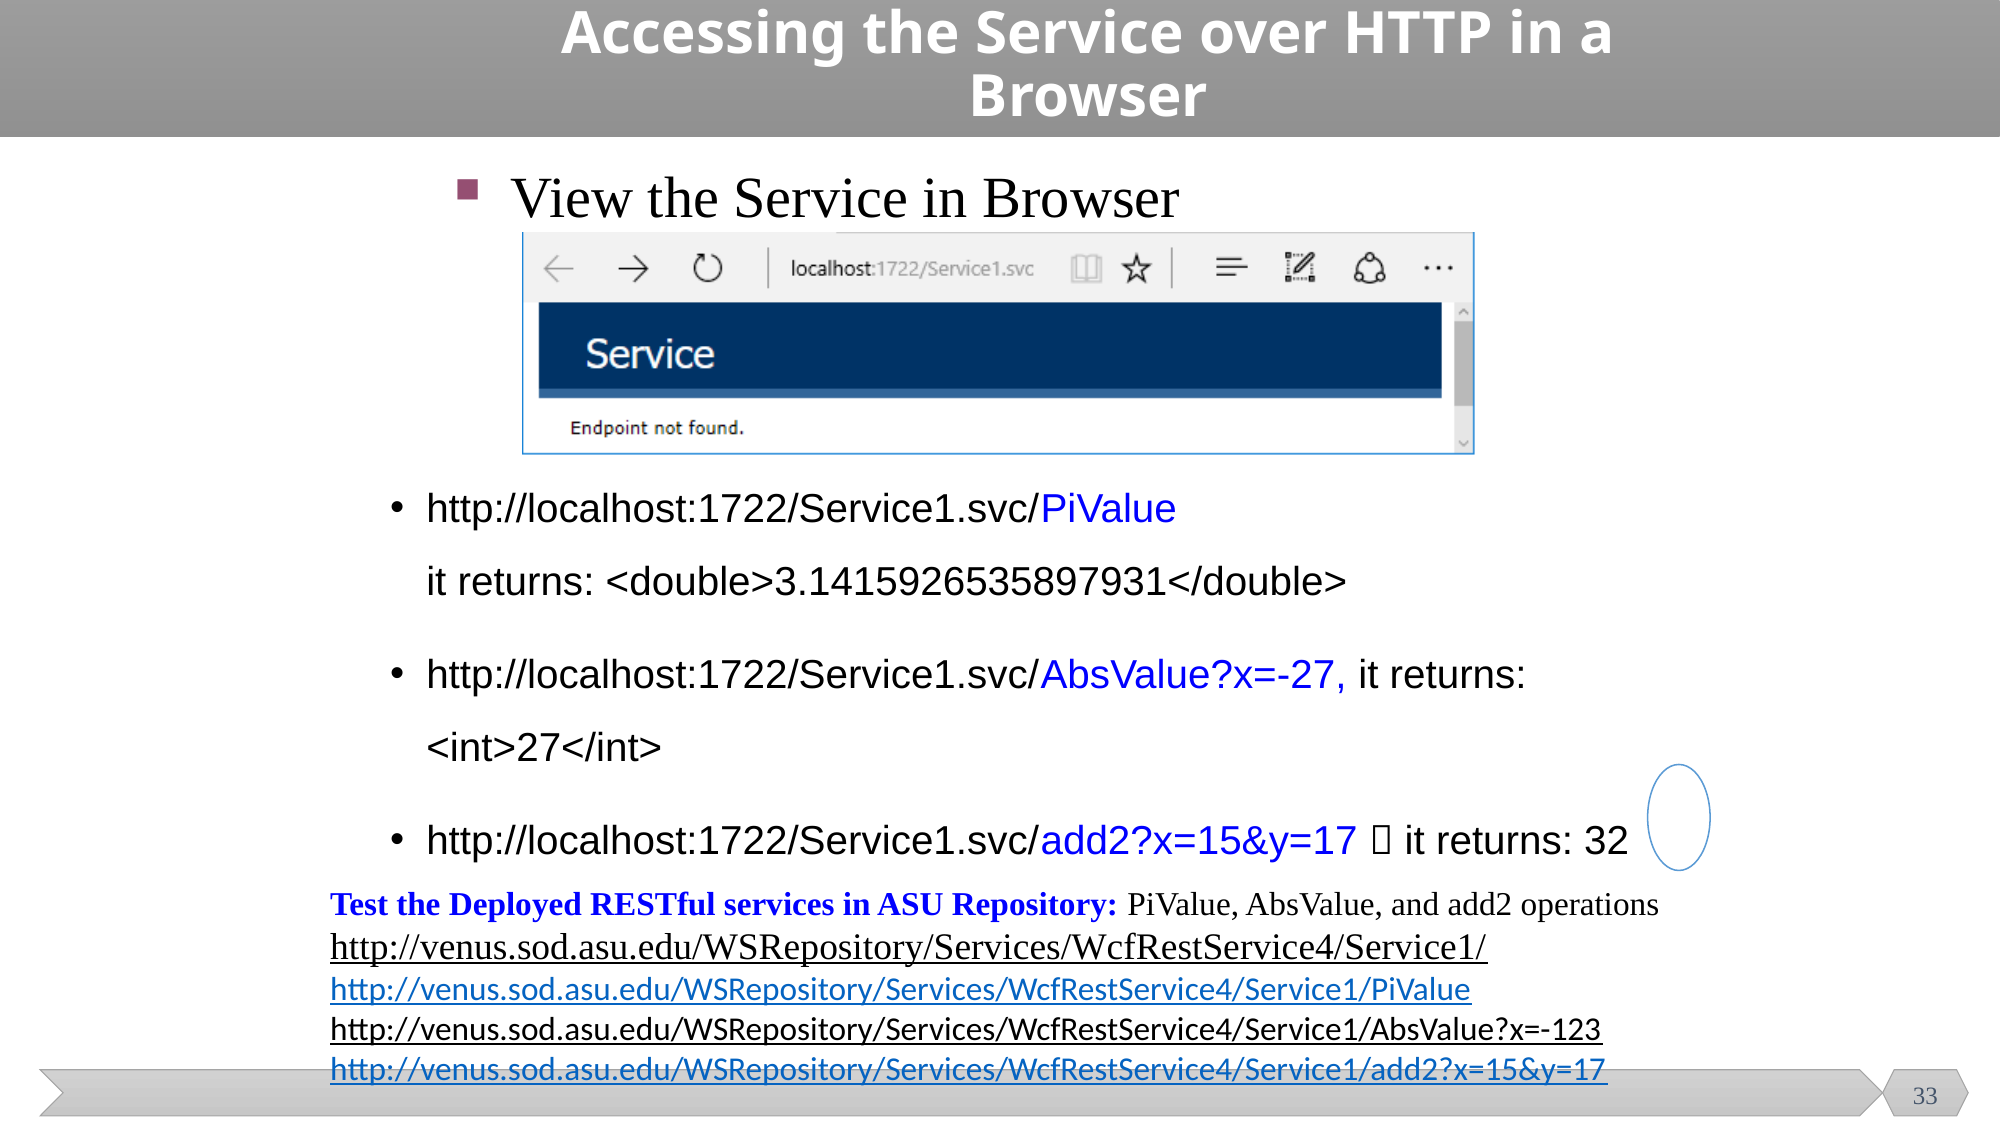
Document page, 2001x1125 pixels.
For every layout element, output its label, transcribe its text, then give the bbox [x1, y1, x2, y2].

text_box View the Service in Browser [439, 151, 1669, 265]
text_box Test the Deployed RESTful services in ASU Repository: PiValue, AbsValue, and add2 operations http://venus.sod.asu.edu/WSRepository/Services/WcfRestService4/Service1/ http://venus.sod.asu.edu/WSRepository/Services/WcfRestService4/Service1/PiValue http://venus.sod.asu.edu/WSRepository/Services/WcfRestService4/Service1/AbsValue?x=-123 http://venus.sod.asu.edu/WSRepository/Services/WcfRestService4/Service1/add2?x=15&y=17 [315, 874, 1723, 1095]
text_box [1647, 764, 1711, 871]
picture [522, 232, 1478, 458]
title Accessing the Service over HTTP in a Browser [439, 14, 1738, 117]
list http://localhost:1722/Service1.svc/PiValue it returns: <double>3.1415926535897931</double> http://localhost:1722/Service1.svc/AbsValue?x=-27, it returns: <int>27</int> http://localhost:1722/Service1.svc/add2?x=15&y=17  it returns: 32 [375, 450, 1750, 874]
slide_number 33 [1882, 1065, 1969, 1125]
